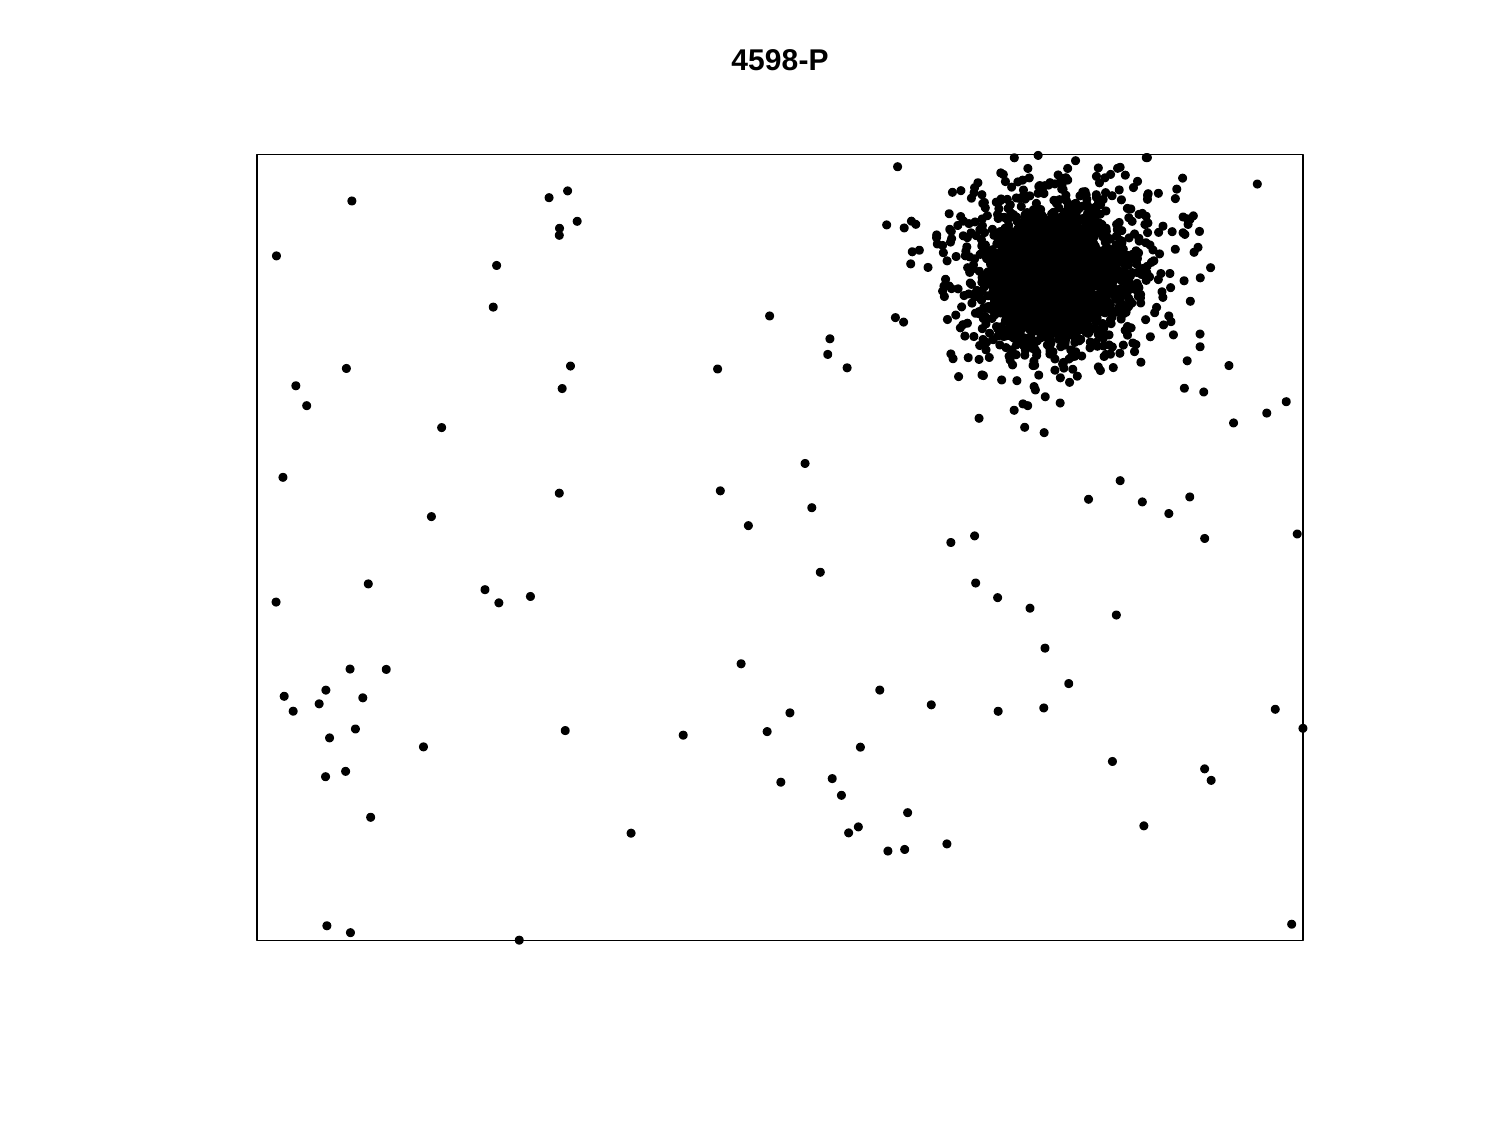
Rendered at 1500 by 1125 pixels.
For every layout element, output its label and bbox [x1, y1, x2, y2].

text_box [0, 0, 1500, 1125]
